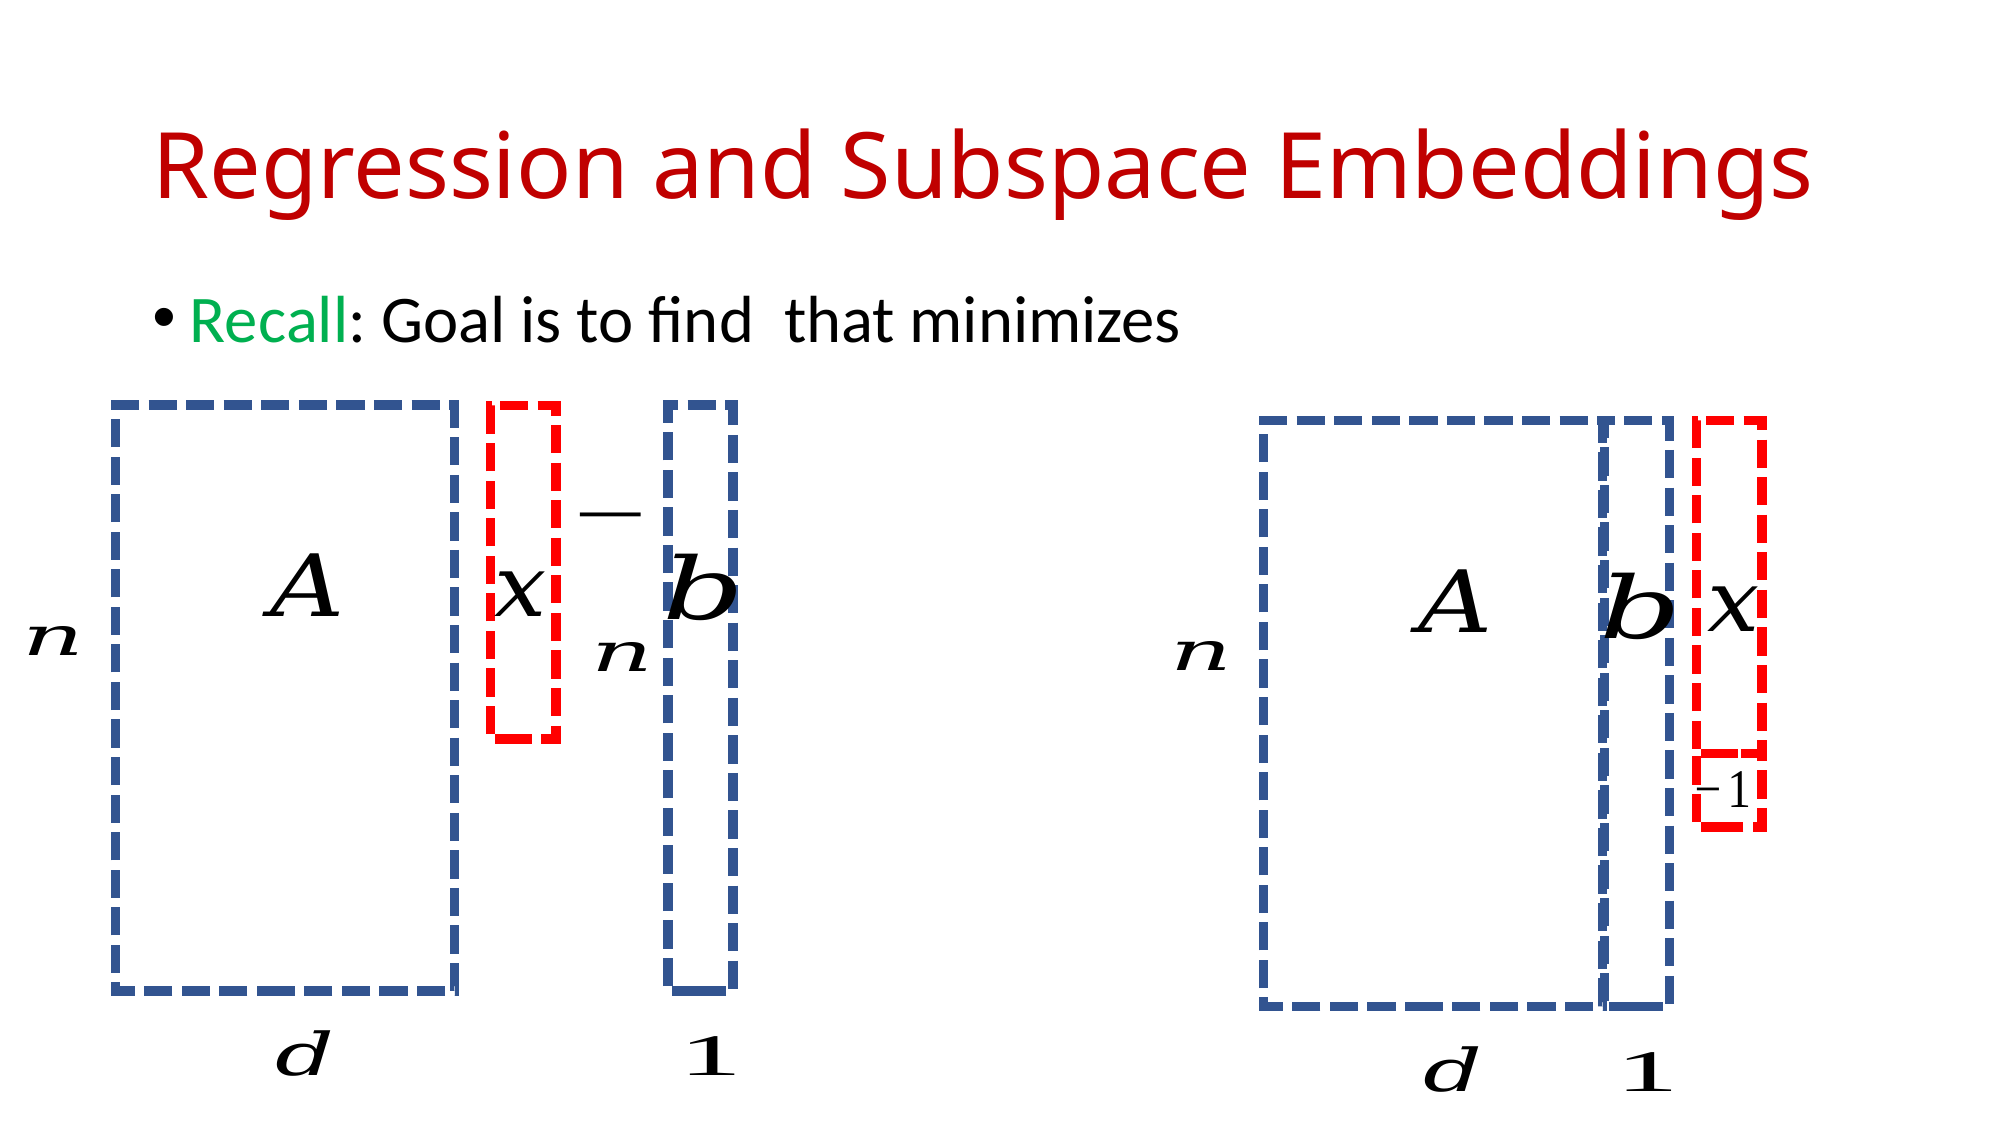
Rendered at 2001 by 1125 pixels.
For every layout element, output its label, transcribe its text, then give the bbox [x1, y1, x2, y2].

text_box [114, 404, 456, 992]
title Regression and Subspace Embeddings [137, 59, 1863, 278]
text_box [1262, 419, 1604, 1007]
text_box [490, 405, 557, 740]
text_box [667, 404, 734, 992]
text_box [1696, 753, 1763, 828]
text_box [1603, 419, 1671, 1007]
text_box [1696, 419, 1763, 753]
